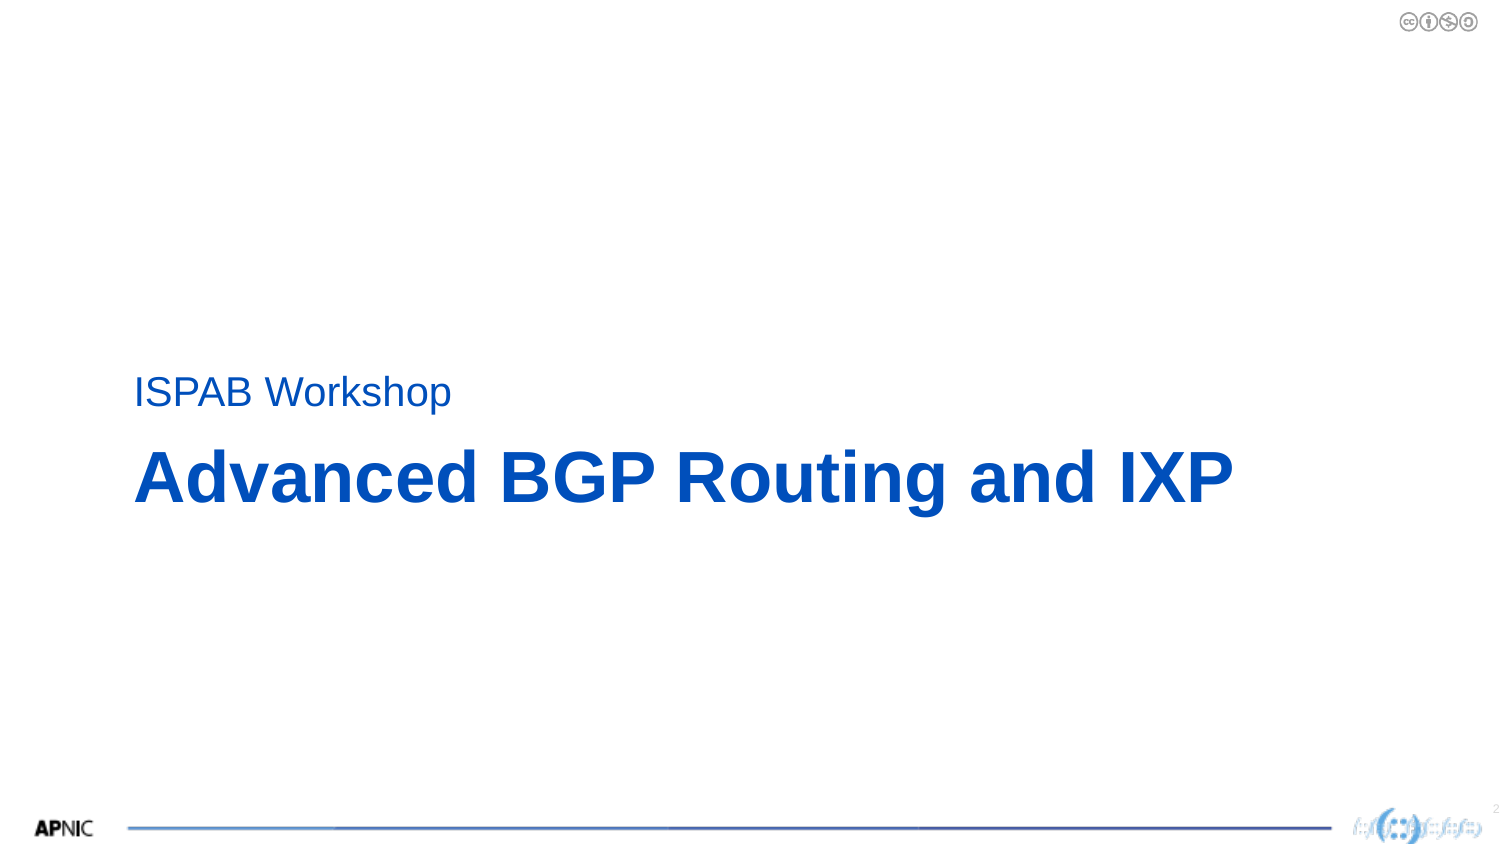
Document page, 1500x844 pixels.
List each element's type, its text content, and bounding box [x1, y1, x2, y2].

list ISPAB Workshop [118, 237, 1394, 422]
title Advanced BGP Routing and IXP [118, 422, 1394, 590]
picture [1399, 12, 1478, 32]
